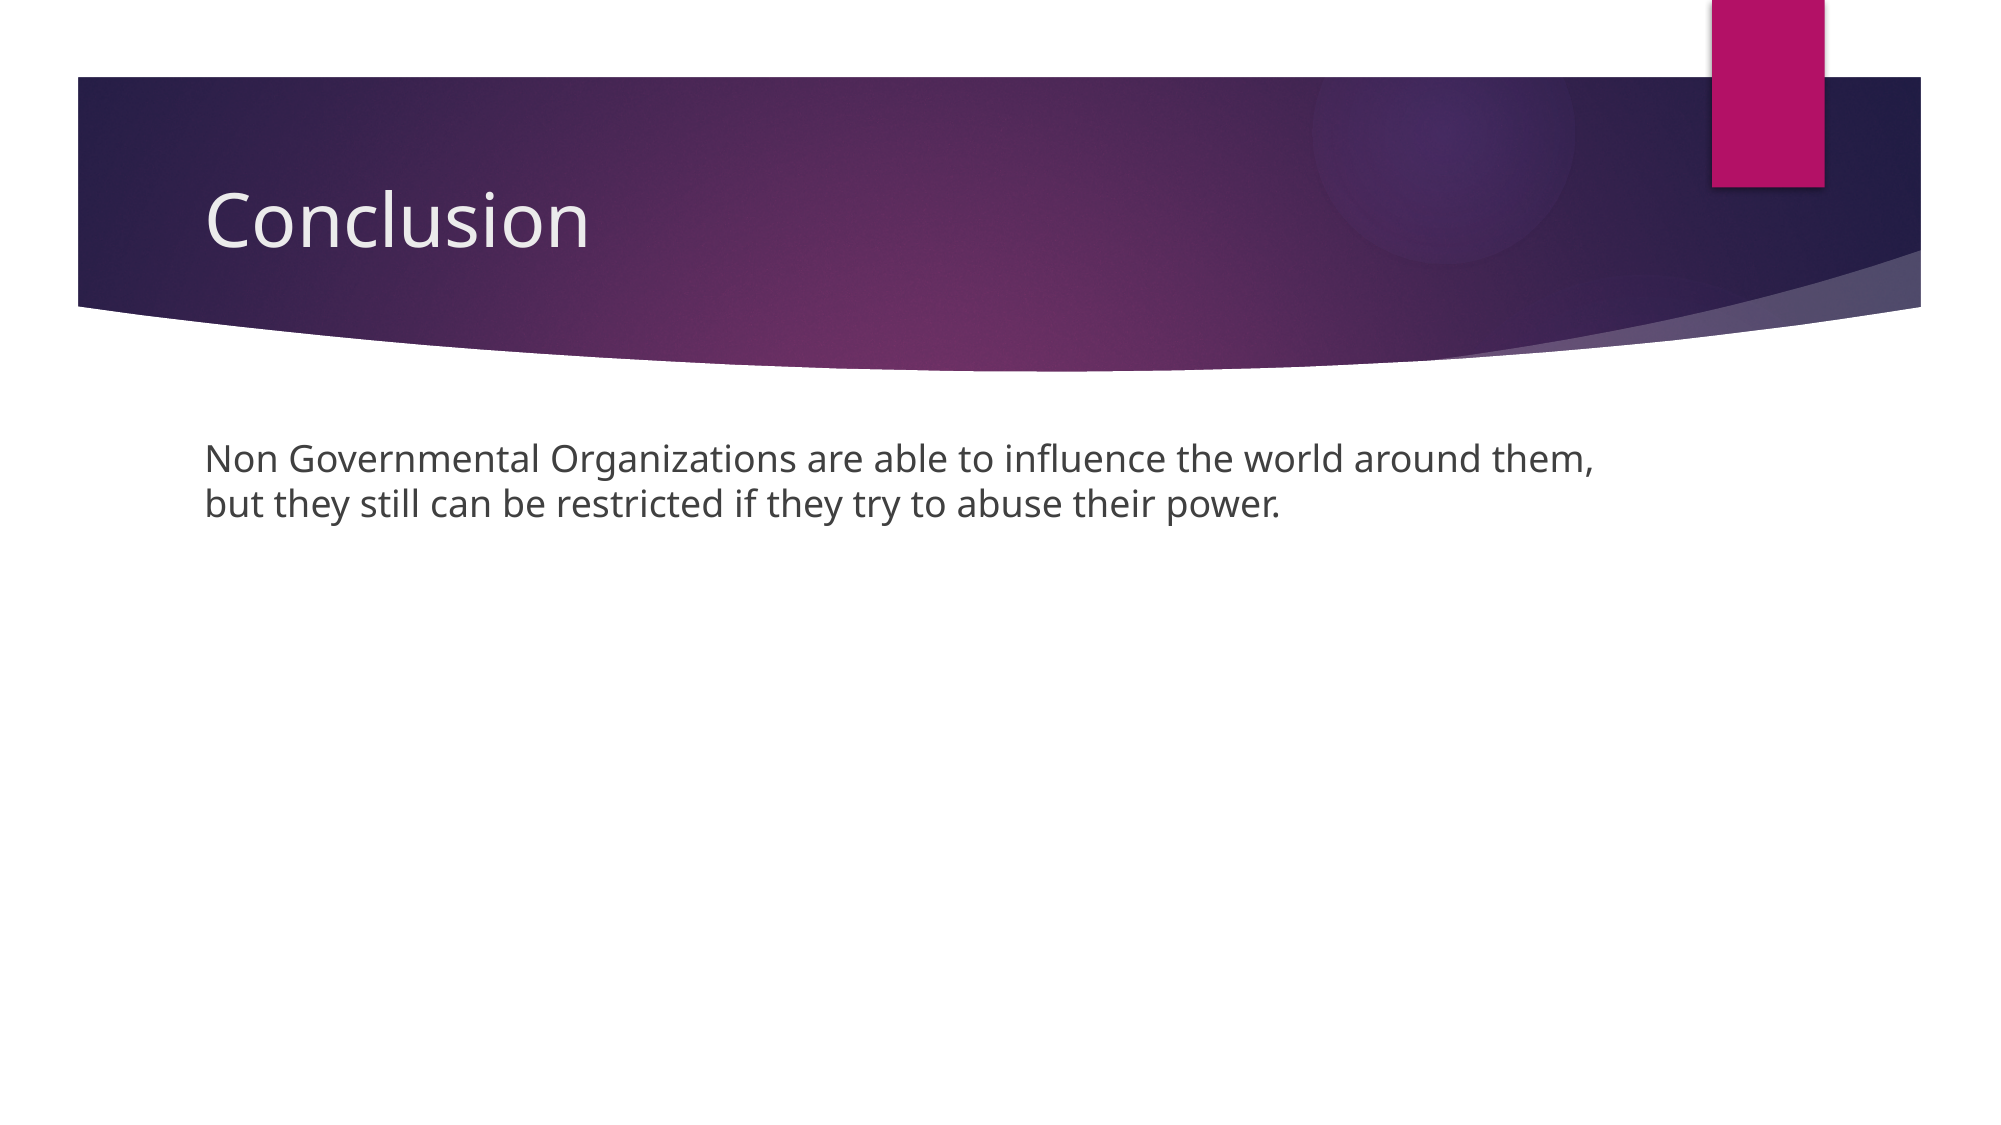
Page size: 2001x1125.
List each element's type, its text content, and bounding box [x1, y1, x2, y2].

list Non Governmental Organizations are able to influence the world around them, but they still can be restricted if they try to abuse their power. [189, 427, 1638, 988]
title Conclusion [189, 159, 1627, 276]
